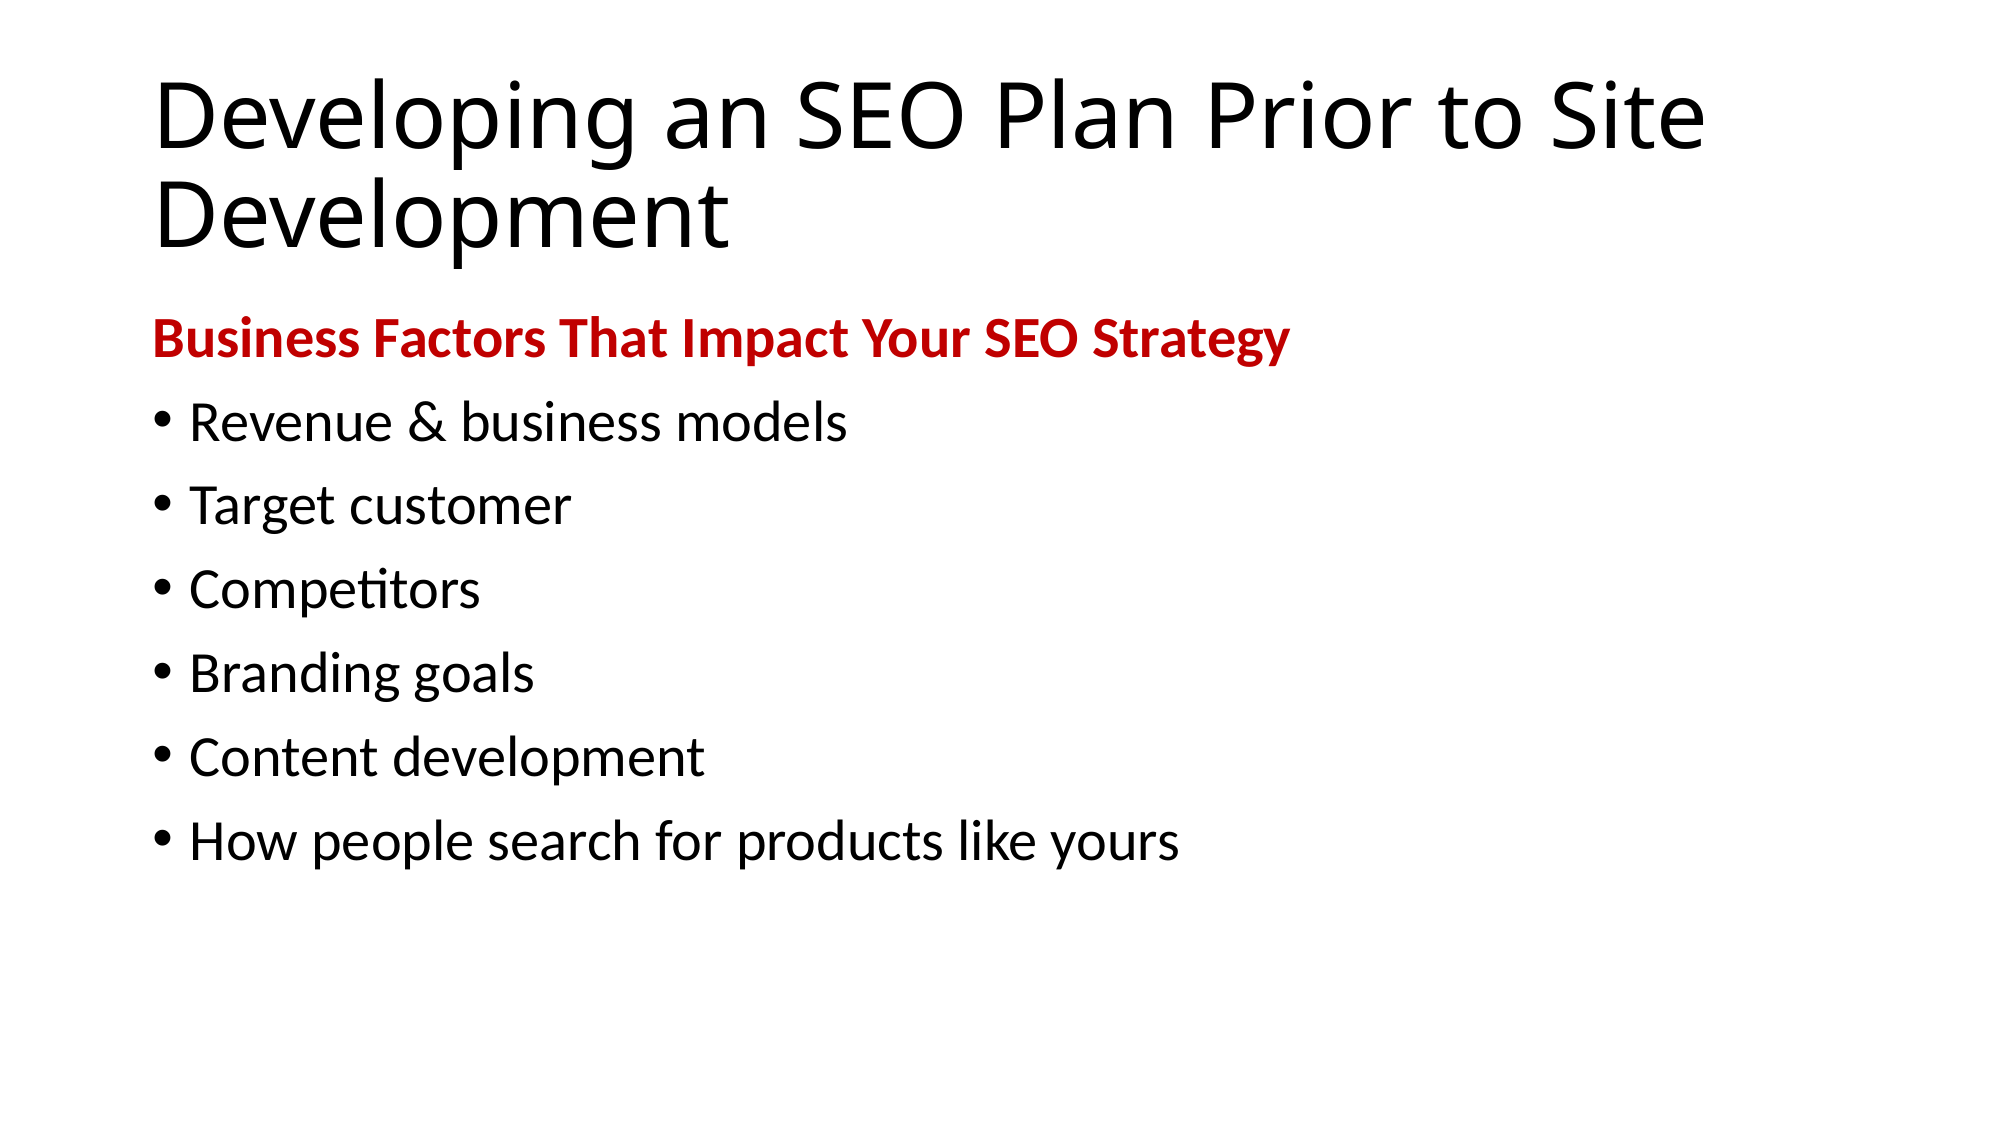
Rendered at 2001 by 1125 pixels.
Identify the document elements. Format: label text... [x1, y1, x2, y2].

title Developing an SEO Plan Prior to Site Development [137, 59, 1863, 278]
list Business Factors That Impact Your SEO Strategy Revenue & business models Target customer Competitors Branding goals Content development How people search for products like yours [137, 299, 1863, 1014]
